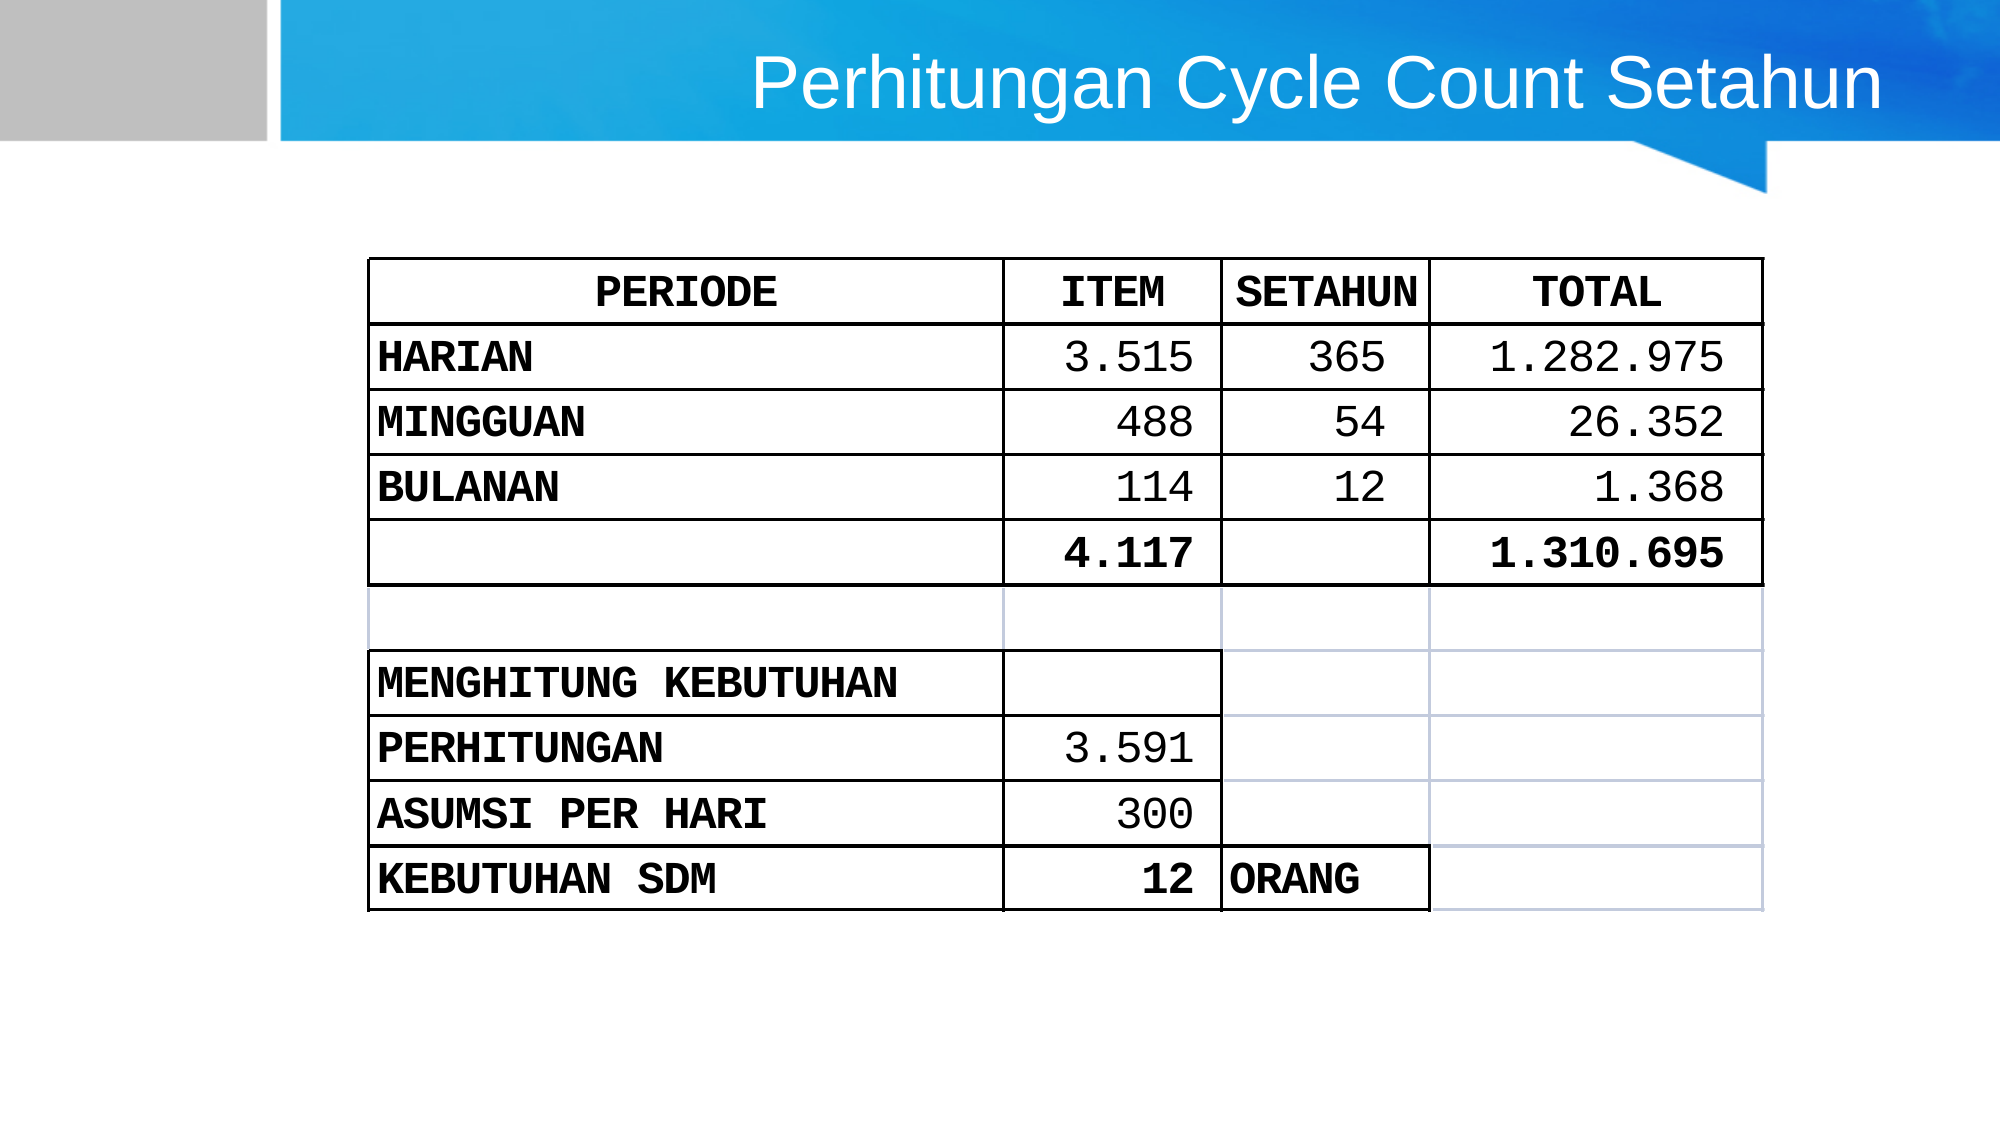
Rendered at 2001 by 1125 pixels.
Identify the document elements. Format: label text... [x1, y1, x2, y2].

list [367, 256, 1765, 912]
title Perhitungan Cycle Count Setahun [99, 30, 1901, 127]
picture [0, 0, 2000, 1125]
